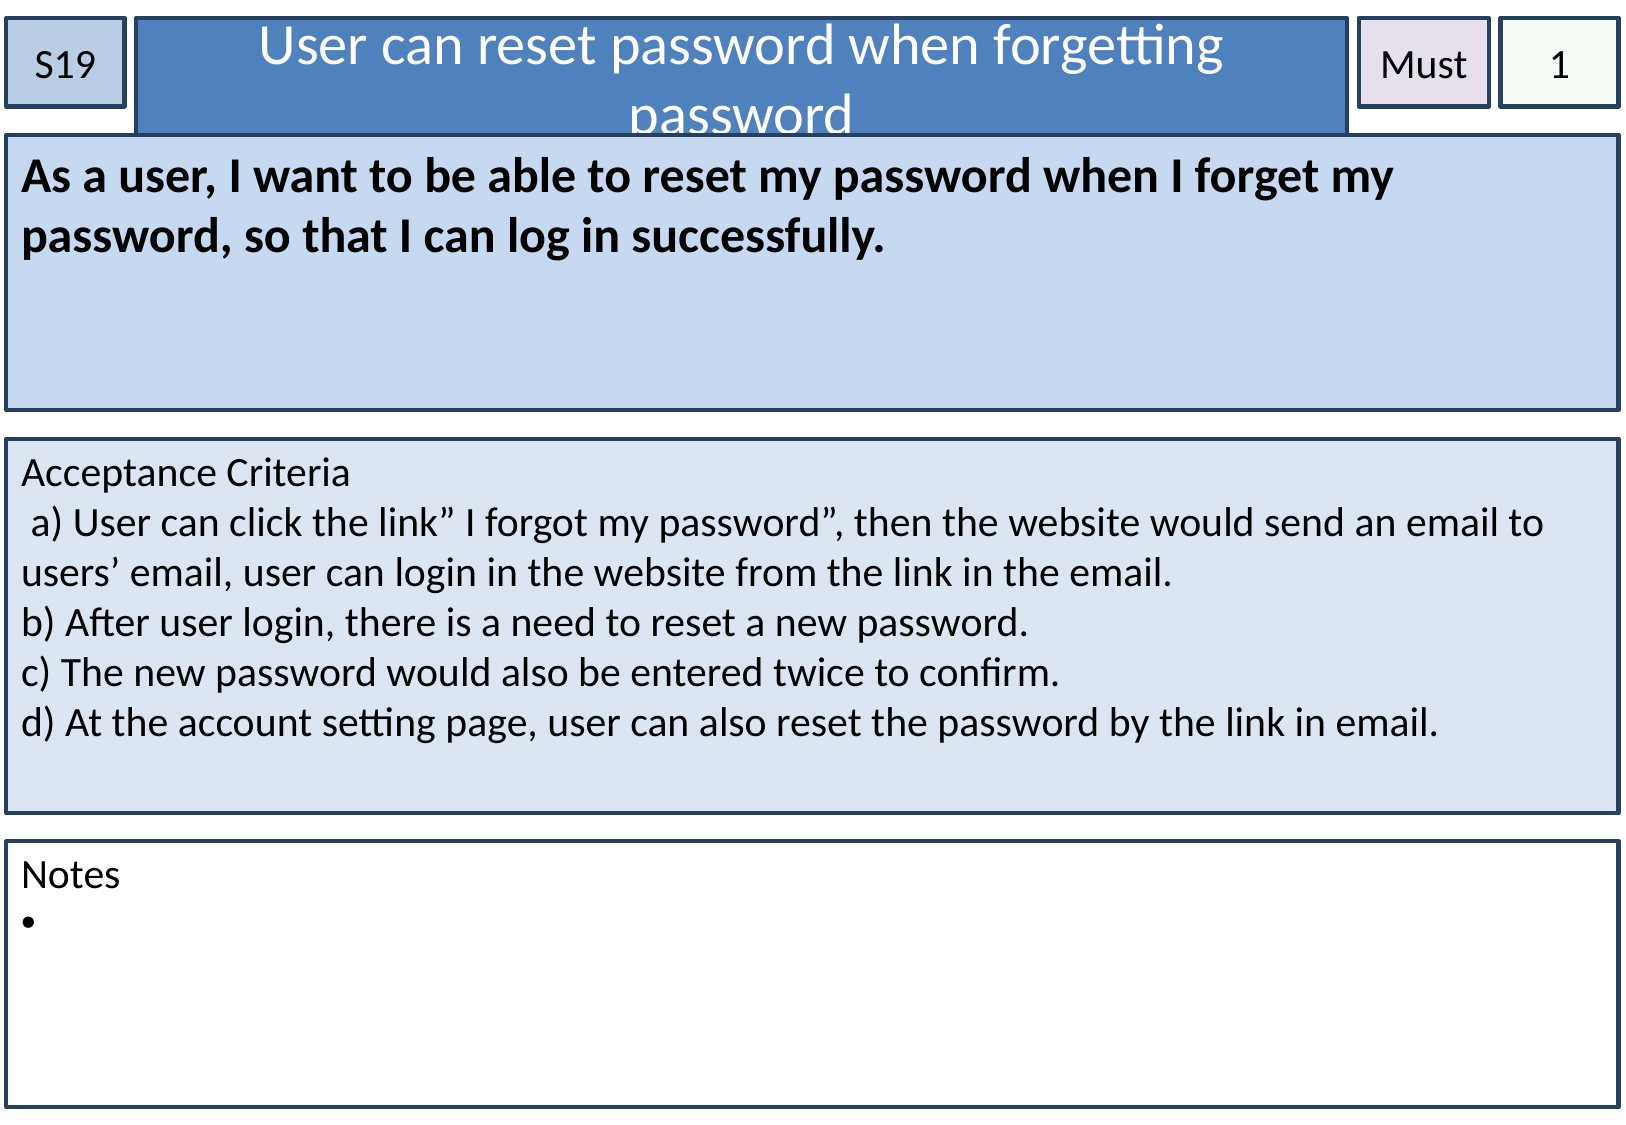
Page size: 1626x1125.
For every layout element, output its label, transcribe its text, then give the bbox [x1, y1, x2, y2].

text_box S19 [4, 16, 127, 109]
text_box Acceptance Criteria a) User can click the link” I forgot my password”, then the website would send an email to users’ email, user can login in the website from the link in the email. b) After user login, there is a need to reset a new password. c) The new password would also be entered twice to confirm. d) At the account setting page, user can also reset the password by the link in email. [4, 437, 1621, 815]
text_box 1 [1498, 16, 1621, 109]
text_box User can reset password when forgetting password [134, 16, 1349, 133]
text_box Notes [4, 839, 1621, 1109]
text_box Must [1357, 16, 1491, 109]
text_box As a user, I want to be able to reset my password when I forget my password, so that I can log in successfully. [4, 133, 1621, 412]
